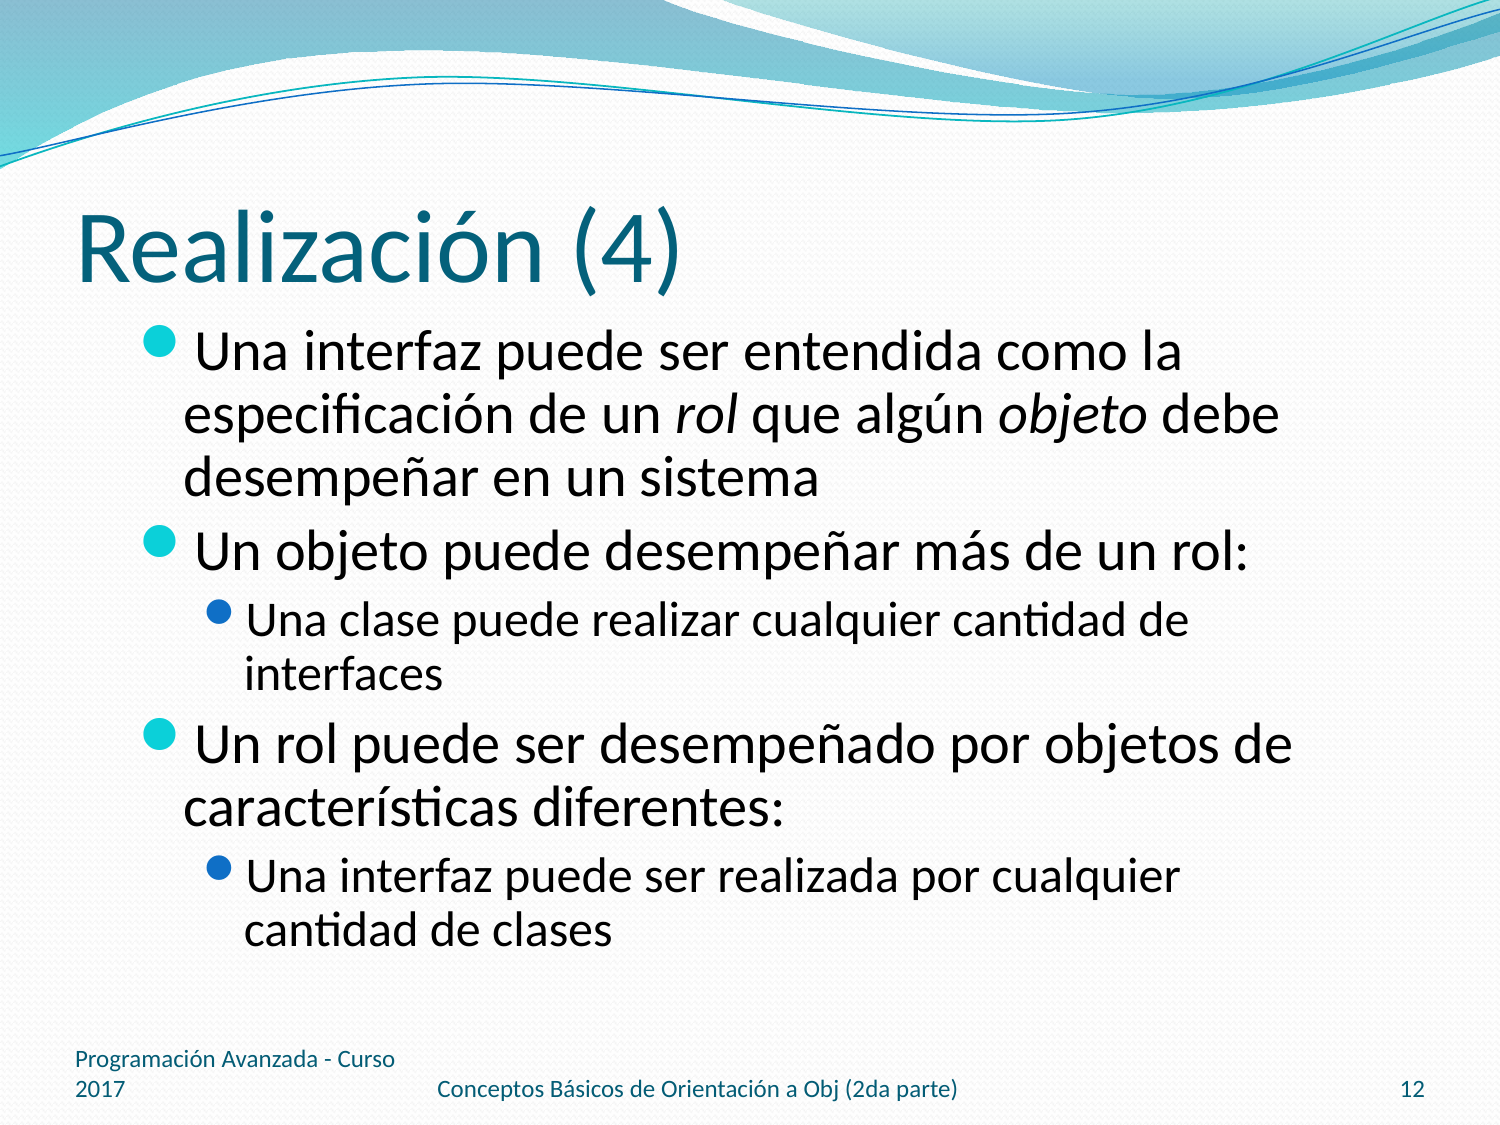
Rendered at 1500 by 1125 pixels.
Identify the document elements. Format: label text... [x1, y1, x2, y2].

footer Conceptos Básicos de Orientación a Obj (2da parte) [437, 1042, 988, 1103]
slide_number 12 [1299, 1042, 1425, 1103]
title Realización (4) [75, 115, 1425, 303]
slide_number Programación Avanzada - Curso 2017 [75, 1042, 425, 1103]
list Una interfaz puede ser entendida como la especificación de un rol que algún objeto debe desempeñar en un sistema Un objeto puede desempeñar más de un rol: Una clase puede realizar cualquier cantidad de interfaces Un rol puede ser desempeñado por objetos de características diferentes: Una interfaz puede ser realizada por cualquier cantidad de clases [123, 312, 1376, 988]
